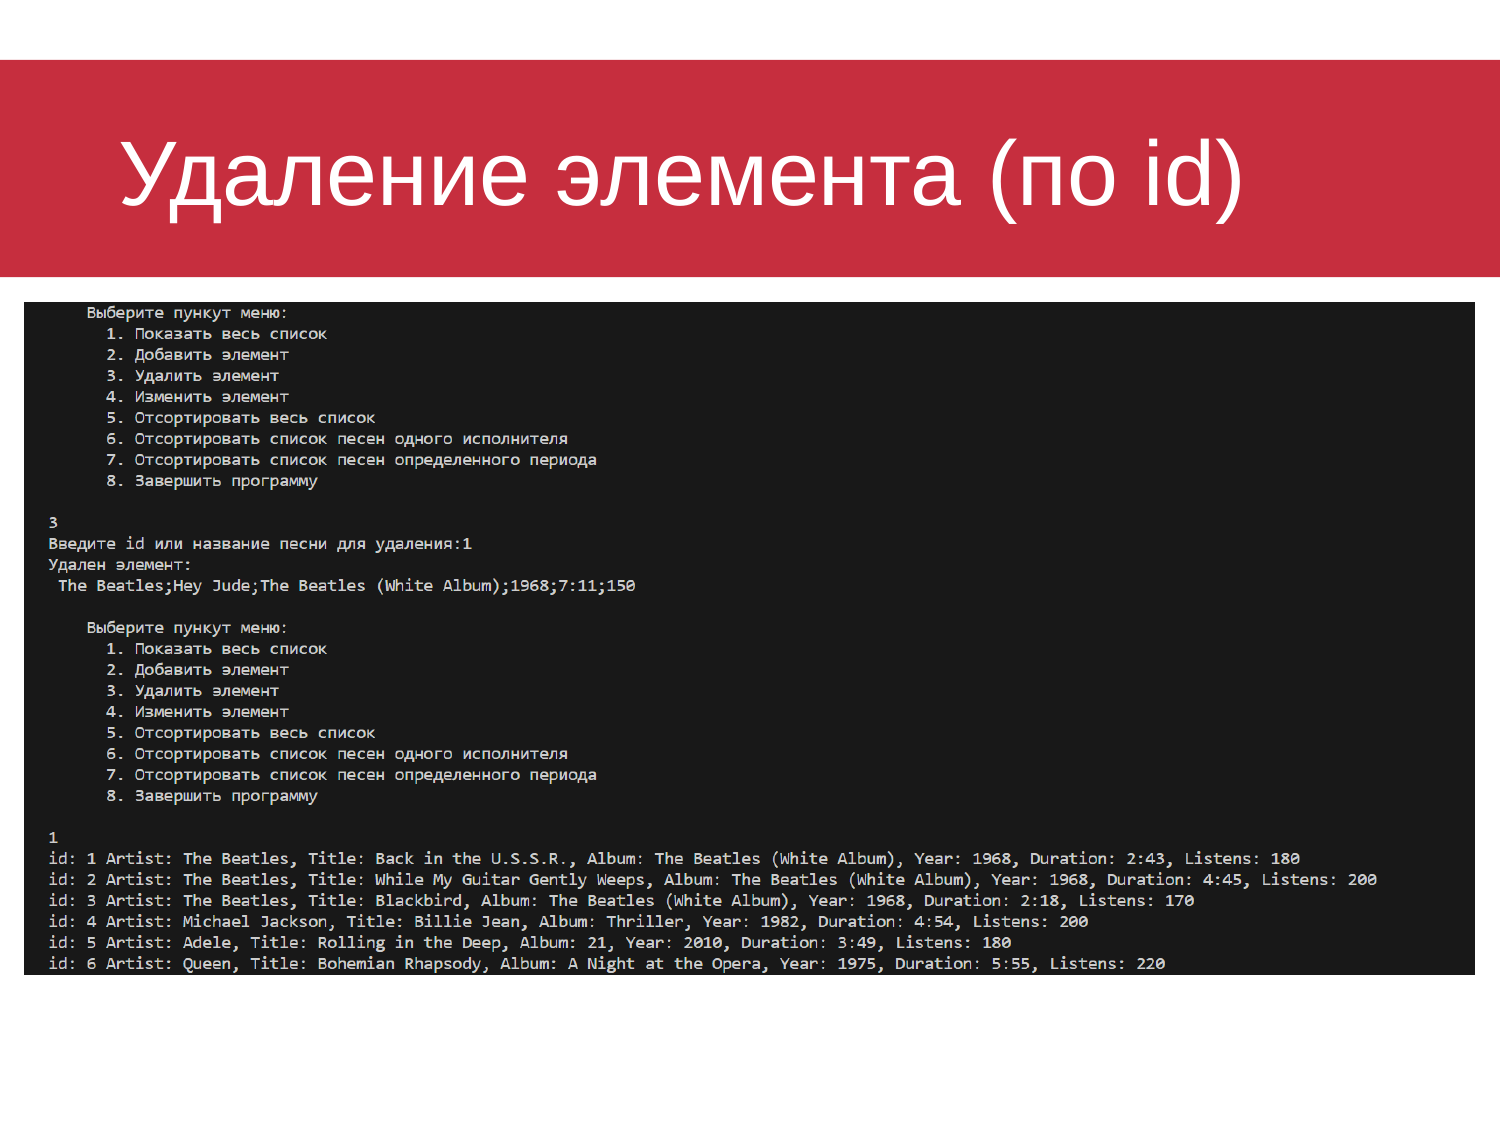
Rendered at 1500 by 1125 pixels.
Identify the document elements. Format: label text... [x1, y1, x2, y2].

picture [24, 302, 1476, 976]
title Удаление элемента (по id) [103, 59, 1397, 278]
